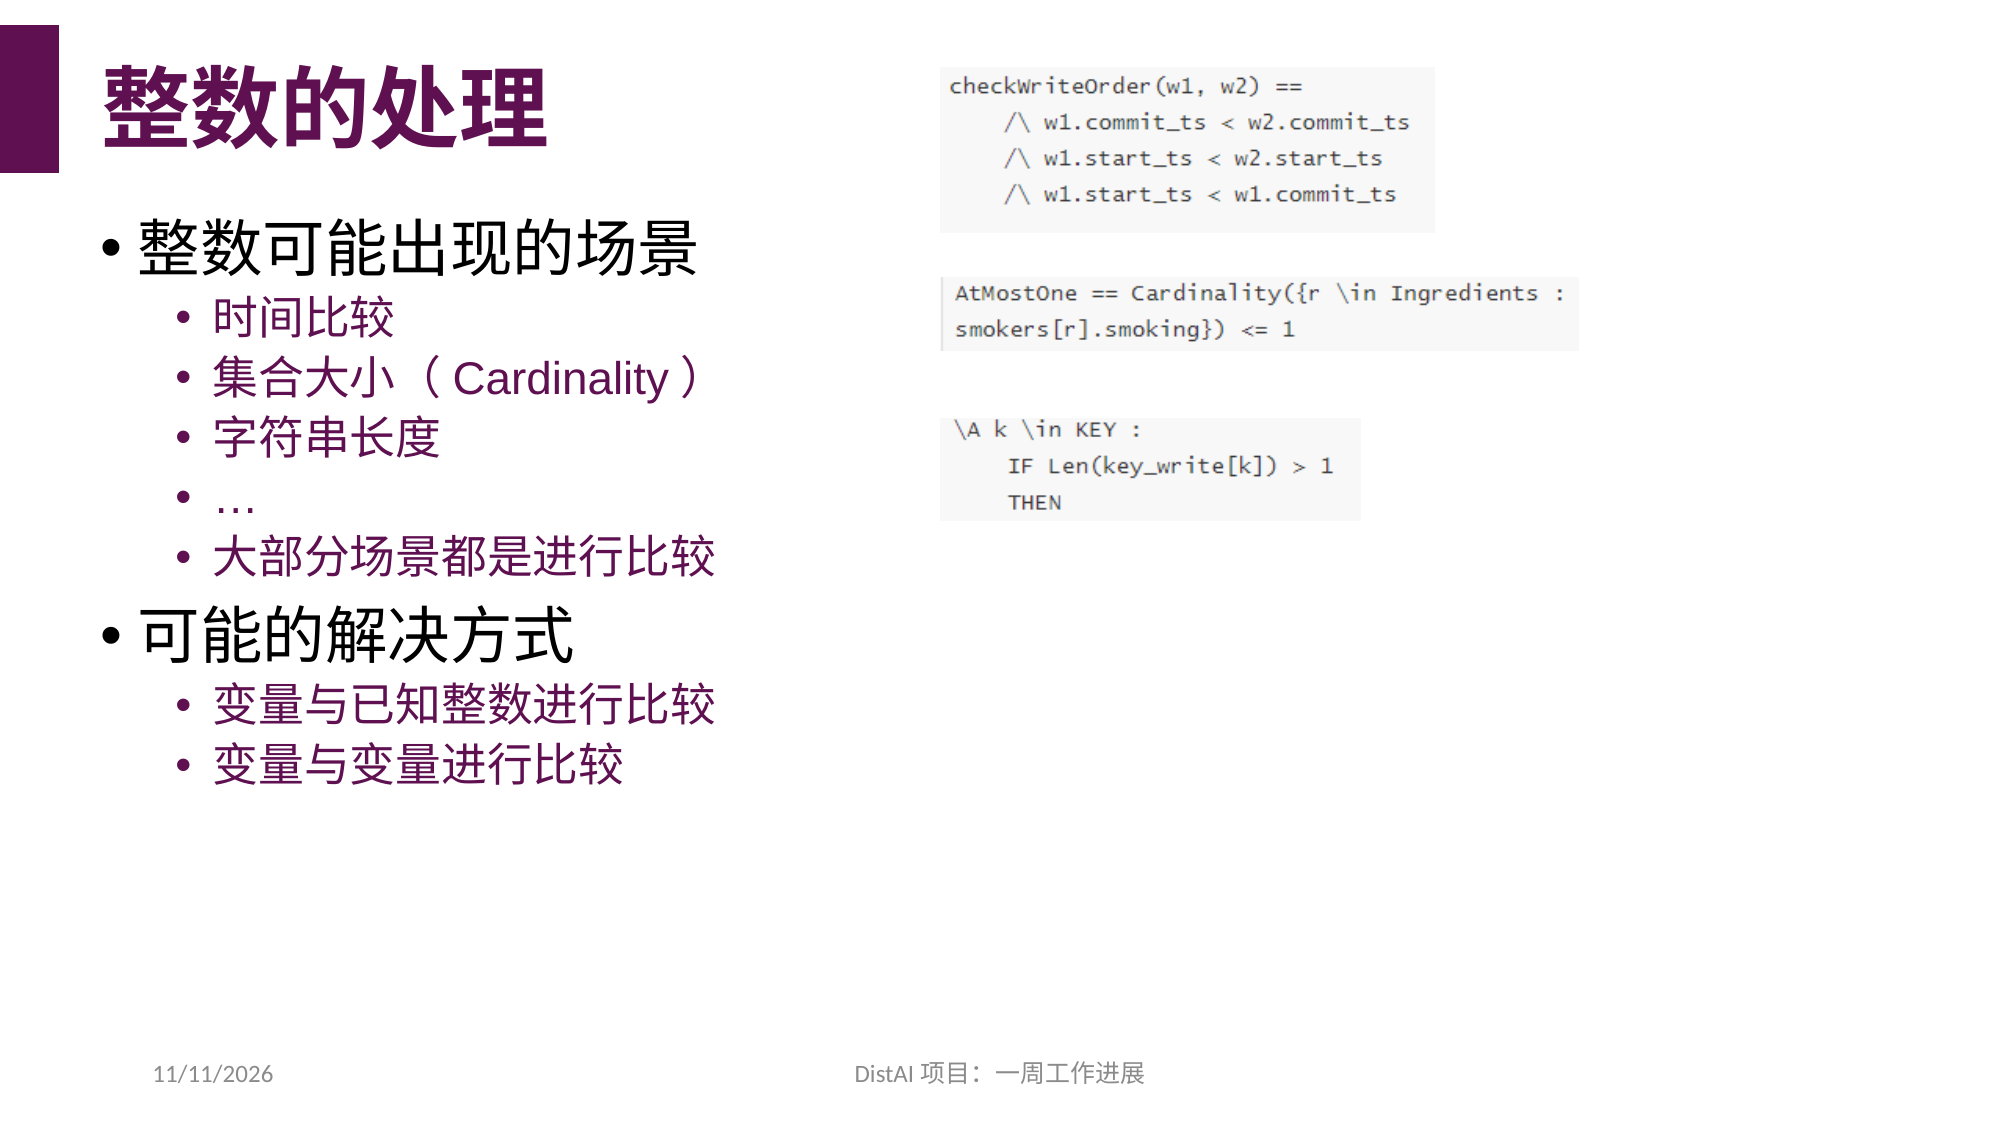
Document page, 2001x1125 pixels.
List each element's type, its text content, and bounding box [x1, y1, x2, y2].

picture [940, 277, 1579, 351]
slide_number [137, 1042, 588, 1103]
picture [940, 67, 1435, 233]
title 整数的处理 [86, 26, 1917, 169]
picture [940, 418, 1361, 521]
footer DistAI项目：一周工作进展 [662, 1042, 1338, 1103]
list 整数可能出现的场景 时间比较 集合大小（Cardinality） 字符串长度 … 大部分场景都是进行比较 可能的解决方式 变量与已知整数进行比较 变量与变量进行比较 [85, 209, 1917, 1014]
